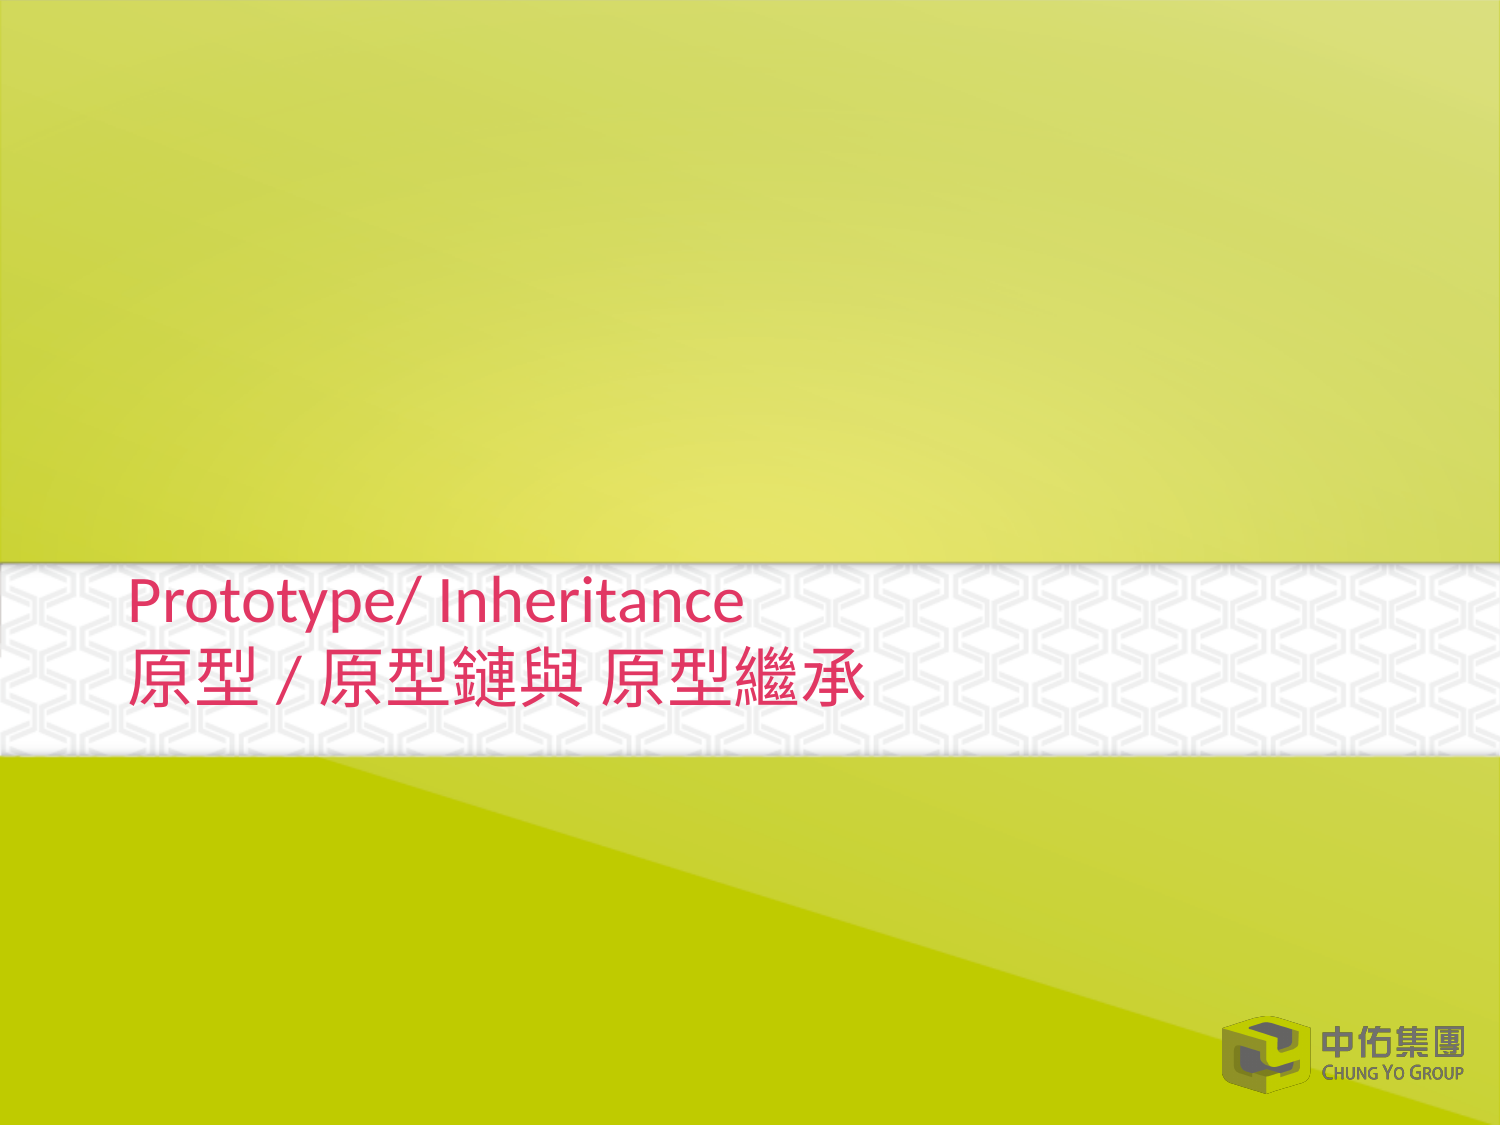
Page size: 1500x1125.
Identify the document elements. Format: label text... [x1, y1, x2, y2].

title Prototype/ Inheritance 原型/原型鏈與 原型繼承 [127, 597, 1500, 675]
picture [0, 0, 1500, 1125]
